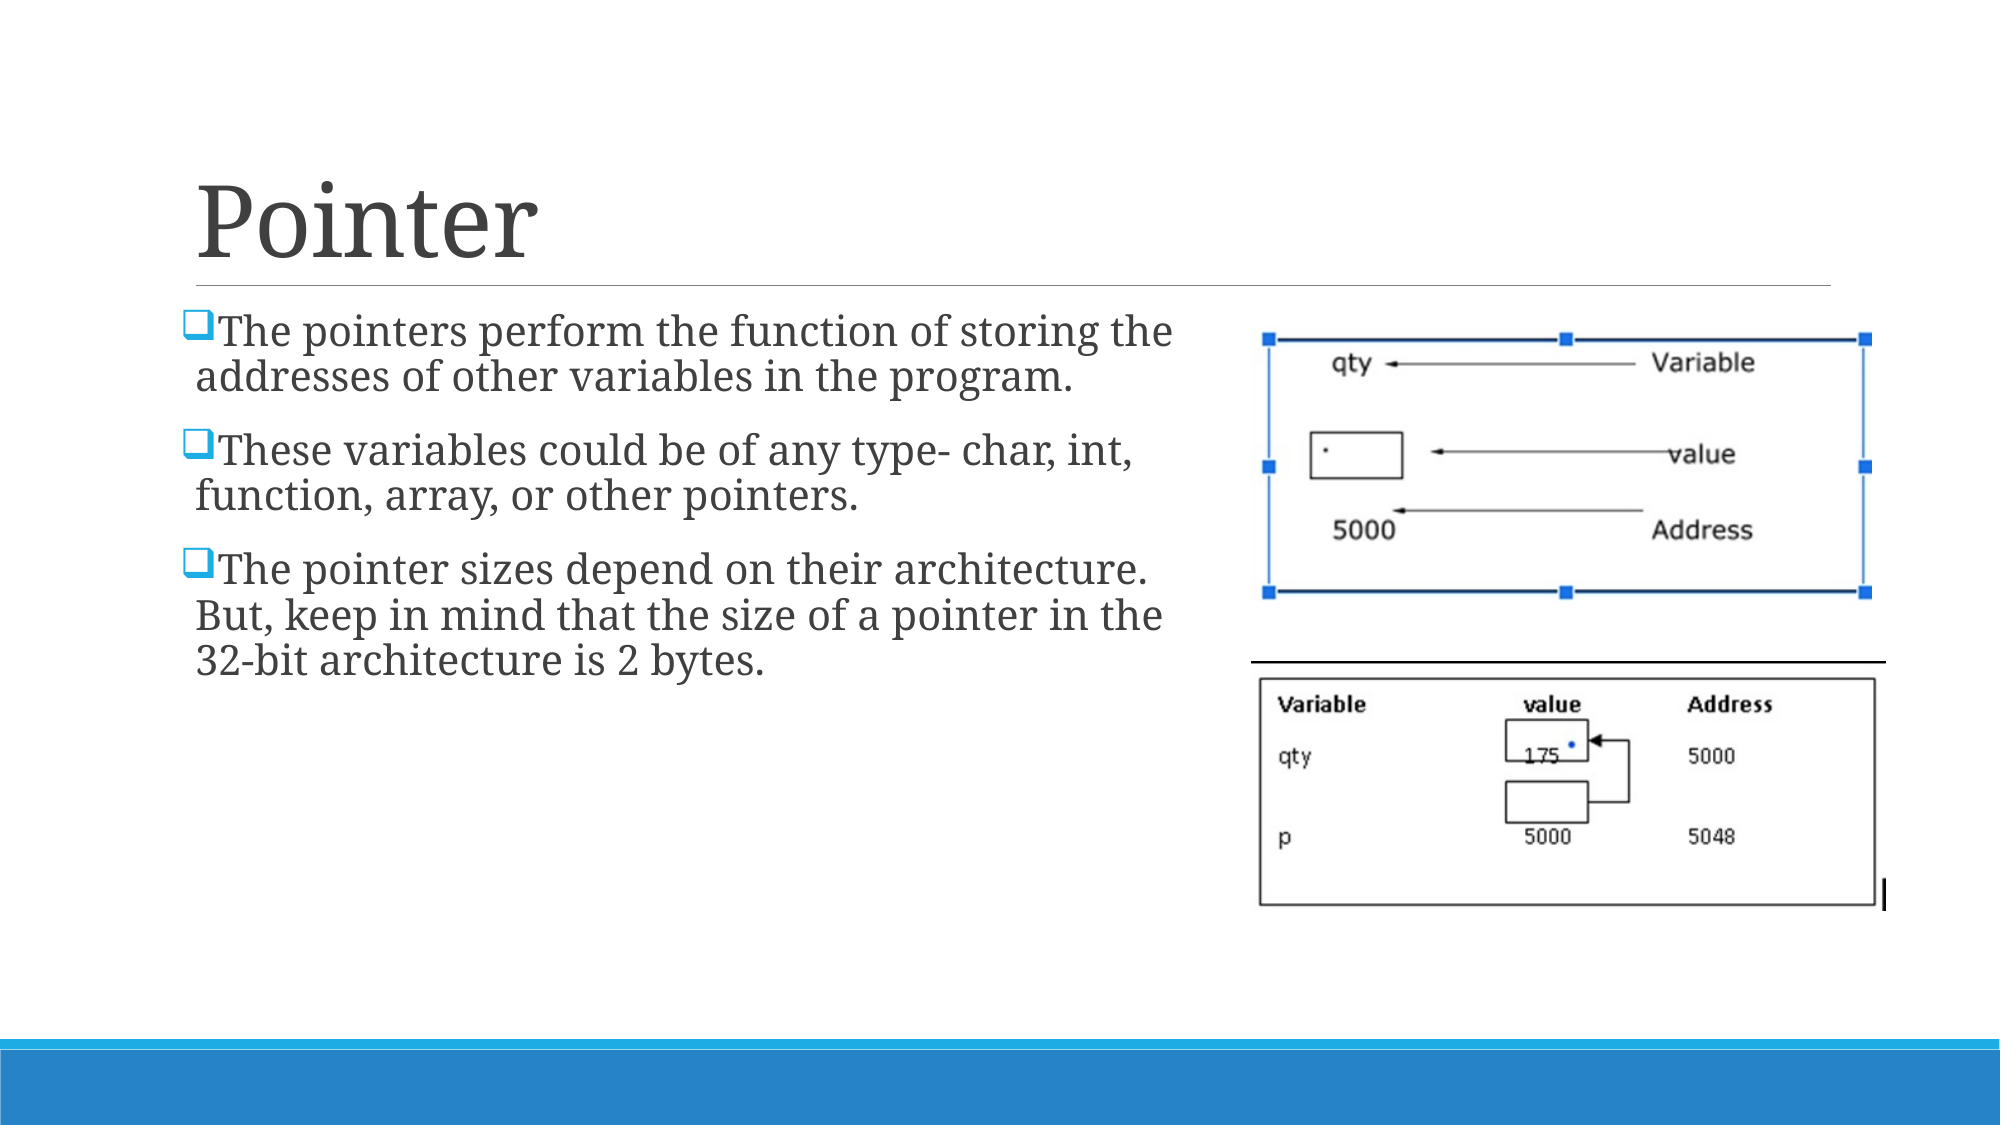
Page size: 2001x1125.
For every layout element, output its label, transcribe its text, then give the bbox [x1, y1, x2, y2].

title Pointer [180, 47, 1830, 285]
picture [1251, 326, 1872, 606]
picture [1251, 661, 1887, 911]
list The pointers perform the function of storing the addresses of other variables in the program. These variables could be of any type- char, int, function, array, or other pointers. The pointer sizes depend on their architecture. But, keep in mind that the size of a pointer in the 32-bit architecture is 2 bytes. [180, 302, 1199, 963]
